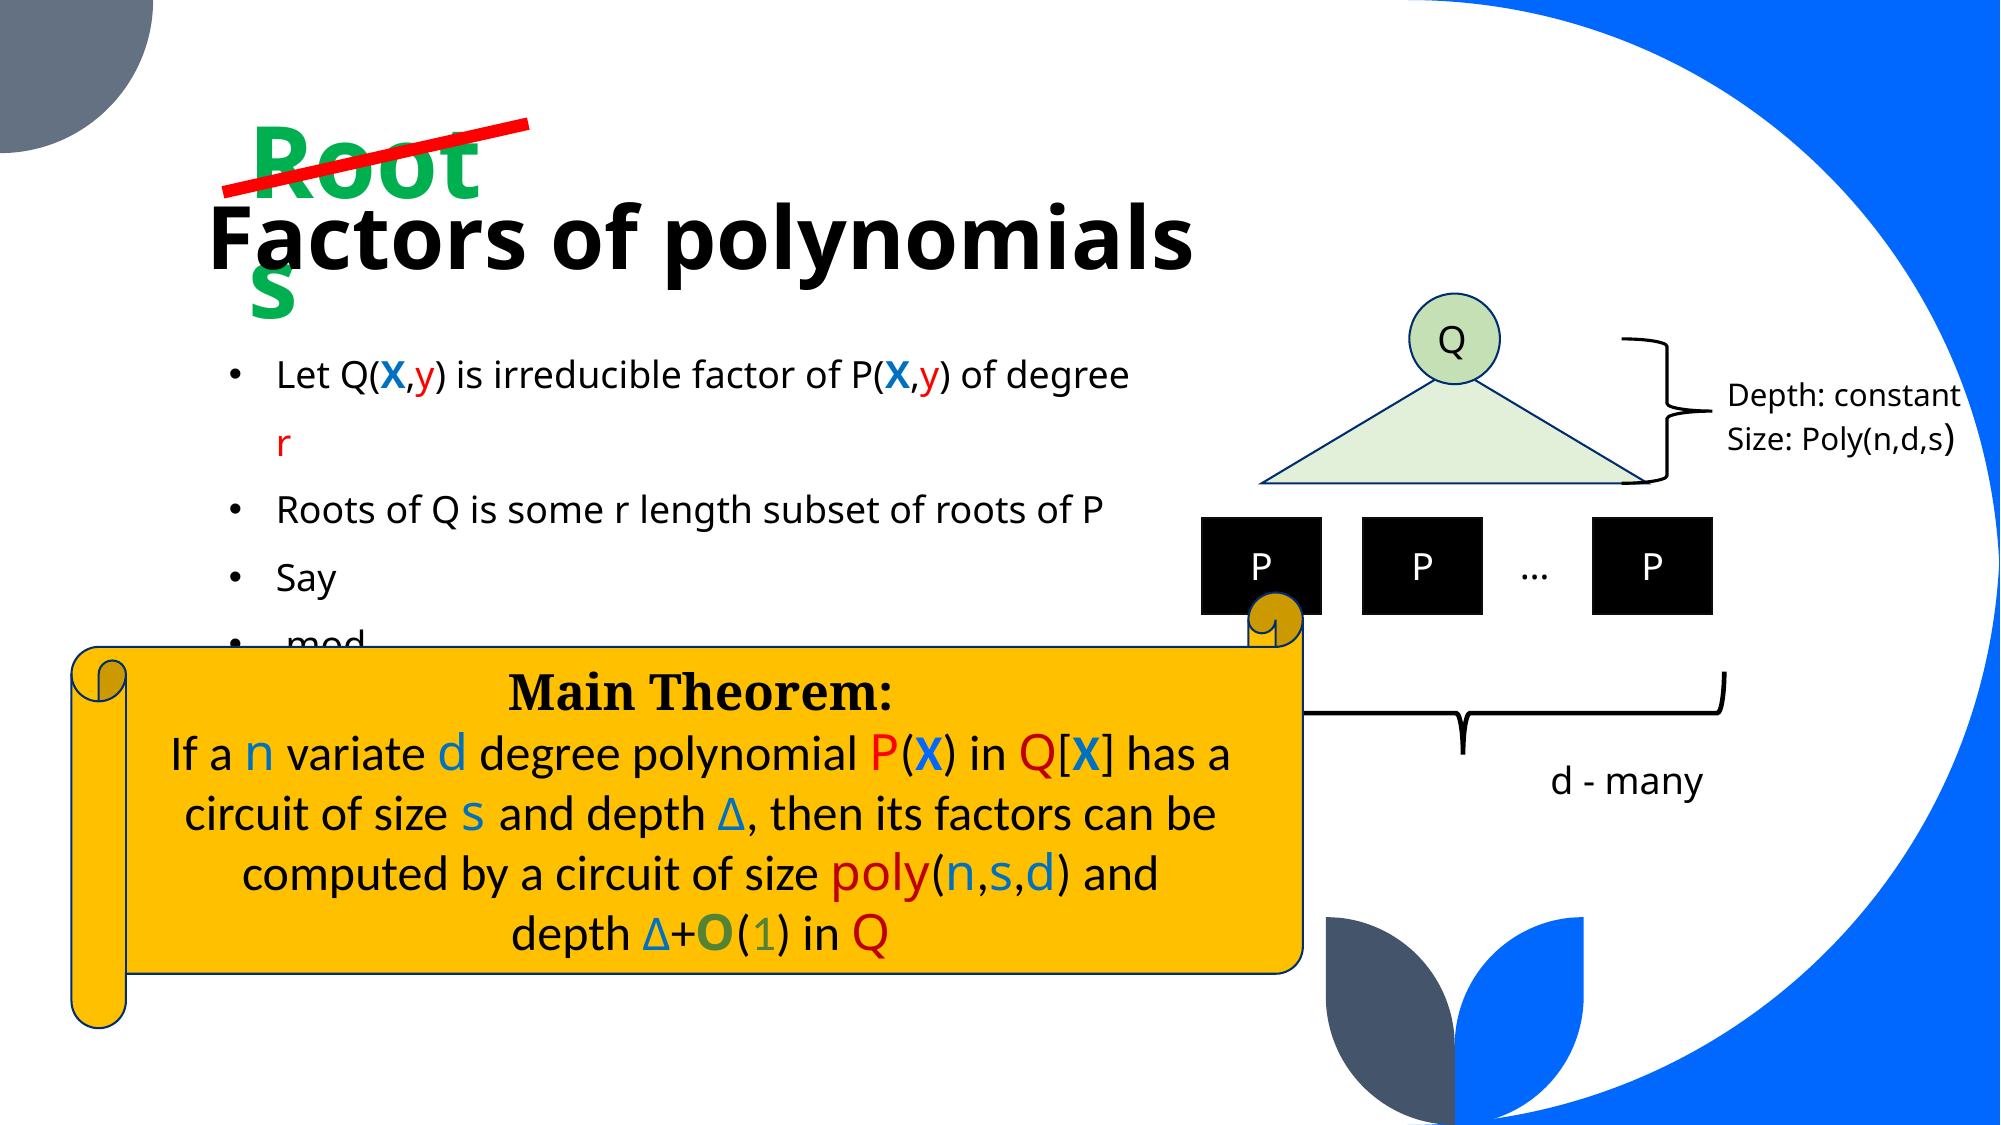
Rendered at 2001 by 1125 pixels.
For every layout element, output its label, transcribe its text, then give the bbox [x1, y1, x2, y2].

text_box d - many [1535, 749, 1770, 810]
text_box P [1201, 517, 1322, 615]
text_box Roots [233, 294, 518, 346]
title Factors of polynomials [191, 22, 1767, 294]
text_box Main Theorem: If a n variate d degree polynomial P(X) in Q[X] has a circuit of size s and depth Δ, then its factors can be computed by a circuit of size poly(n,s,d) and depth Δ+O(1) in Q [70, 591, 1304, 1030]
text_box [1304, 671, 1725, 755]
text_box Depth: constant Size: Poly(n,d,s) [1712, 367, 2000, 465]
text_box P [1592, 517, 1713, 615]
text_box [1621, 338, 1713, 484]
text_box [222, 123, 529, 193]
text_box … [1505, 535, 1571, 595]
text_box P [1362, 517, 1483, 615]
text_box [1257, 380, 1652, 485]
text_box Q [1408, 292, 1501, 386]
